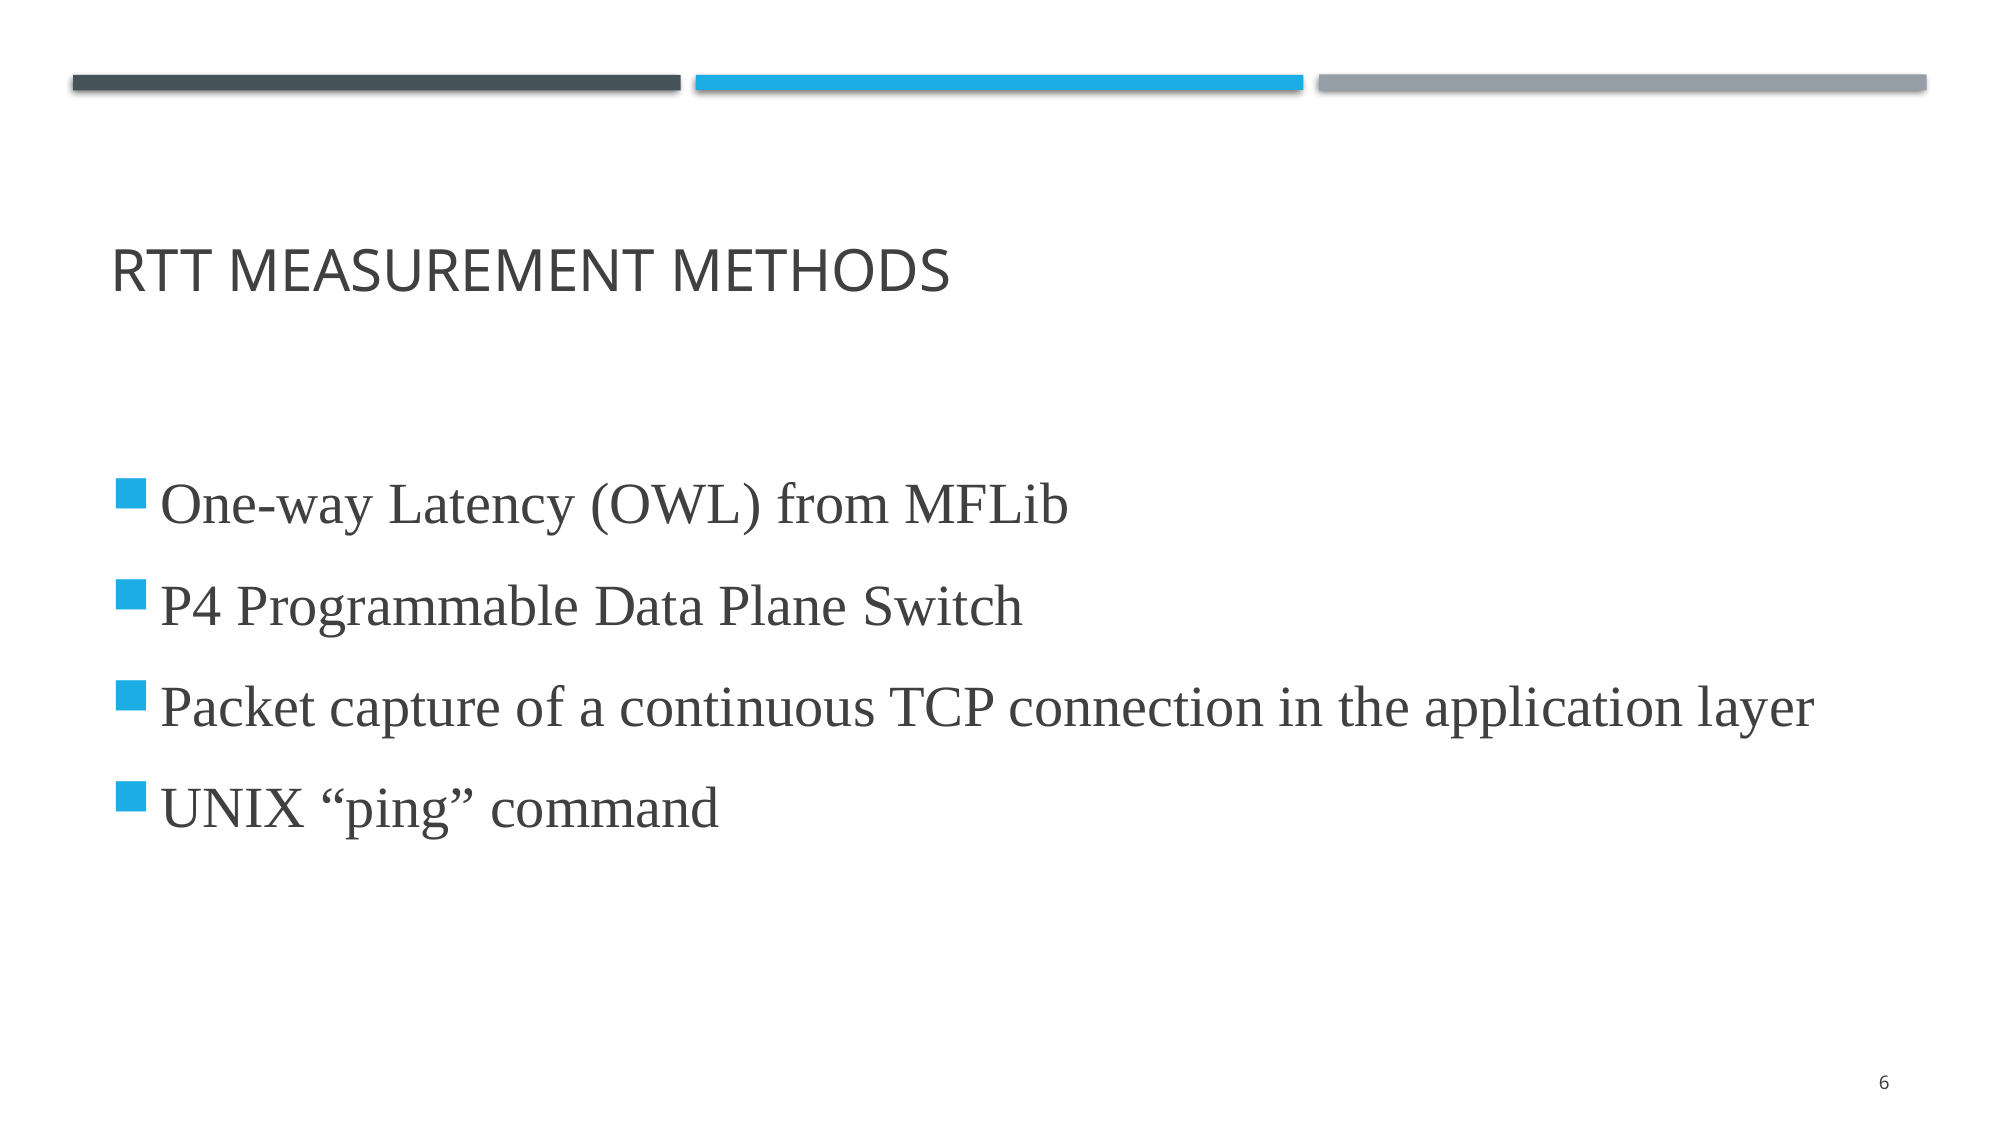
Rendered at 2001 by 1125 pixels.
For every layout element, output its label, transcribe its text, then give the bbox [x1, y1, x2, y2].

title RTT Measurement methods [95, 115, 1905, 311]
list One-way Latency (OWL) from MFLib P4 Programmable Data Plane Switch Packet capture of a continuous TCP connection in the application layer UNIX “ping” command [95, 383, 1905, 981]
slide_number 6 [1732, 1053, 1905, 1114]
